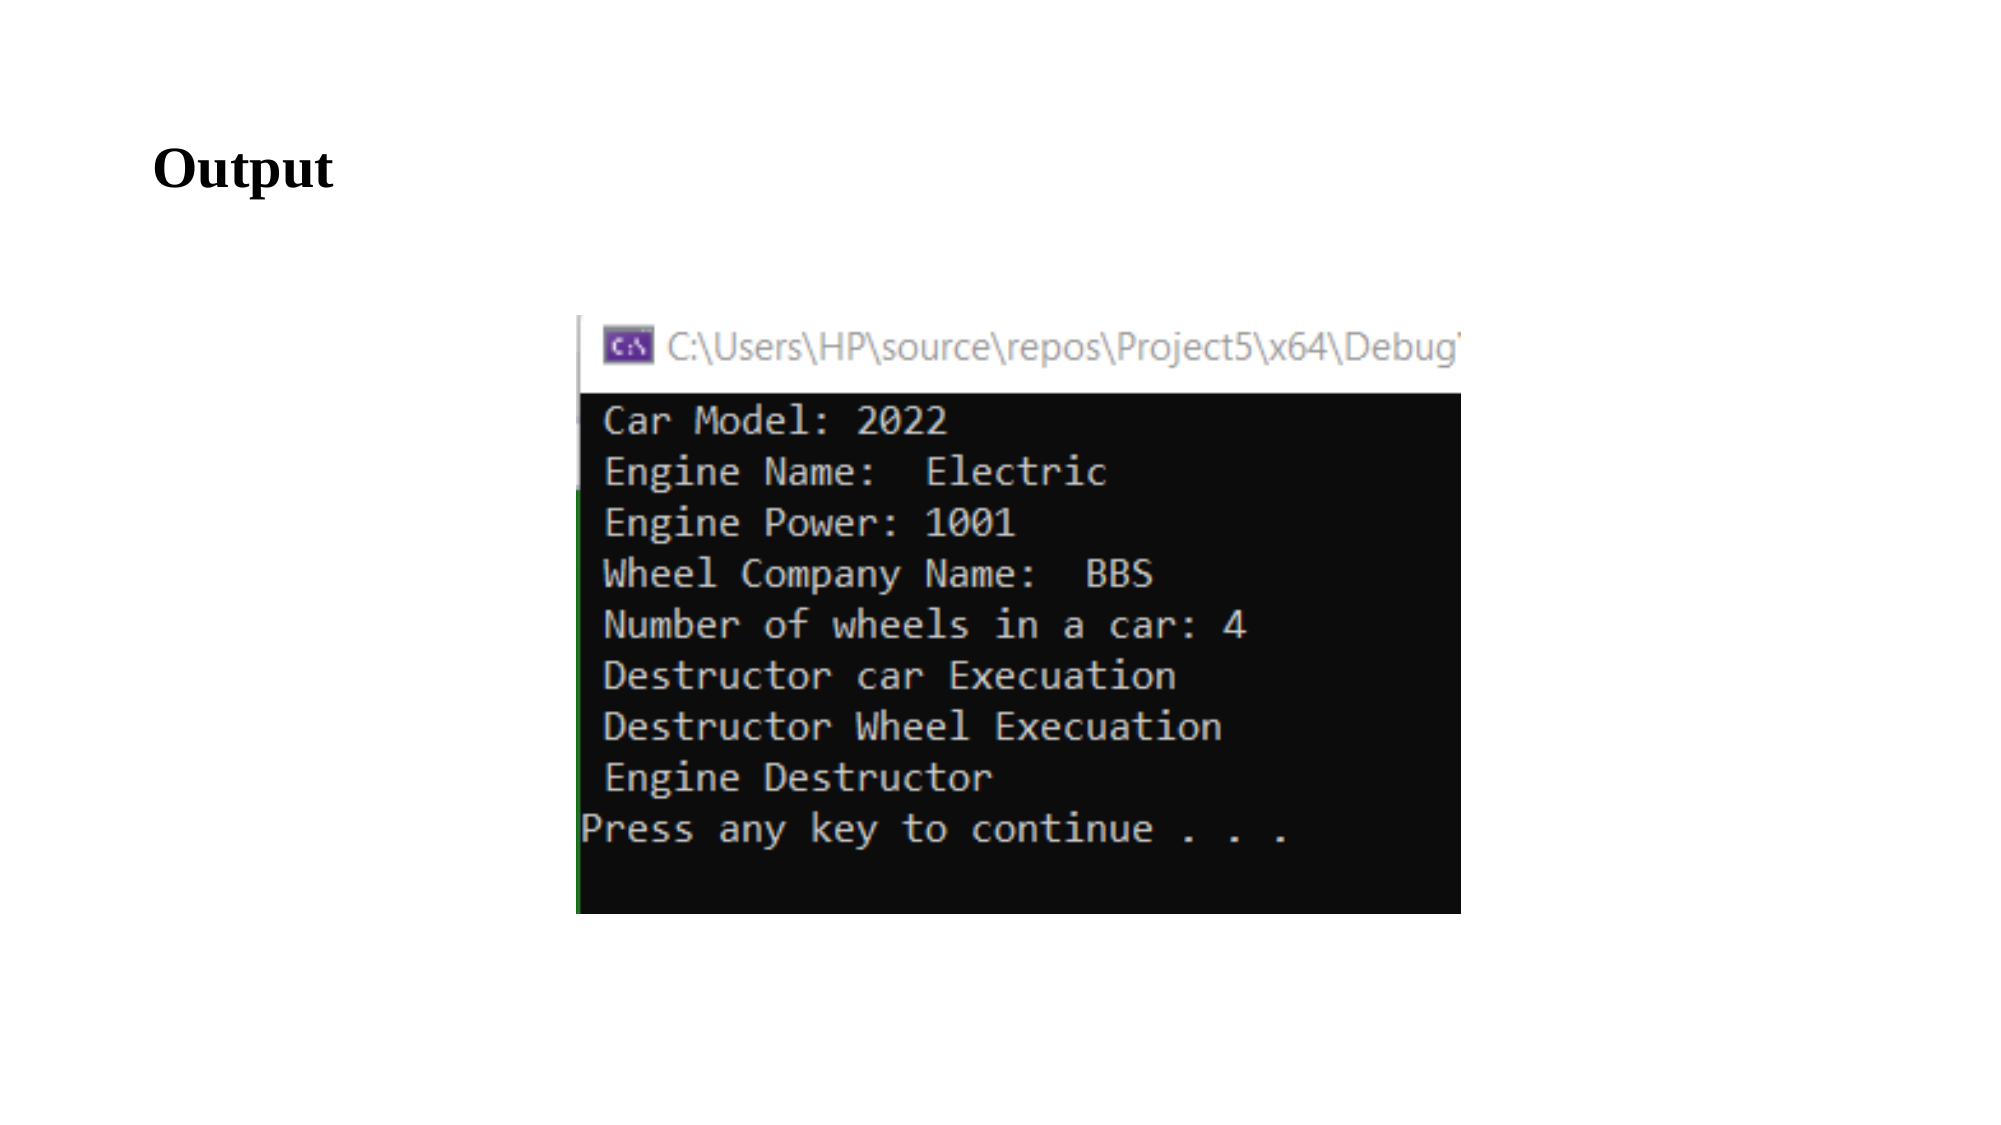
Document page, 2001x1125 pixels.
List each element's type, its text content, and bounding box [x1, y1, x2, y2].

title Output [137, 59, 1863, 278]
picture [576, 315, 1461, 914]
